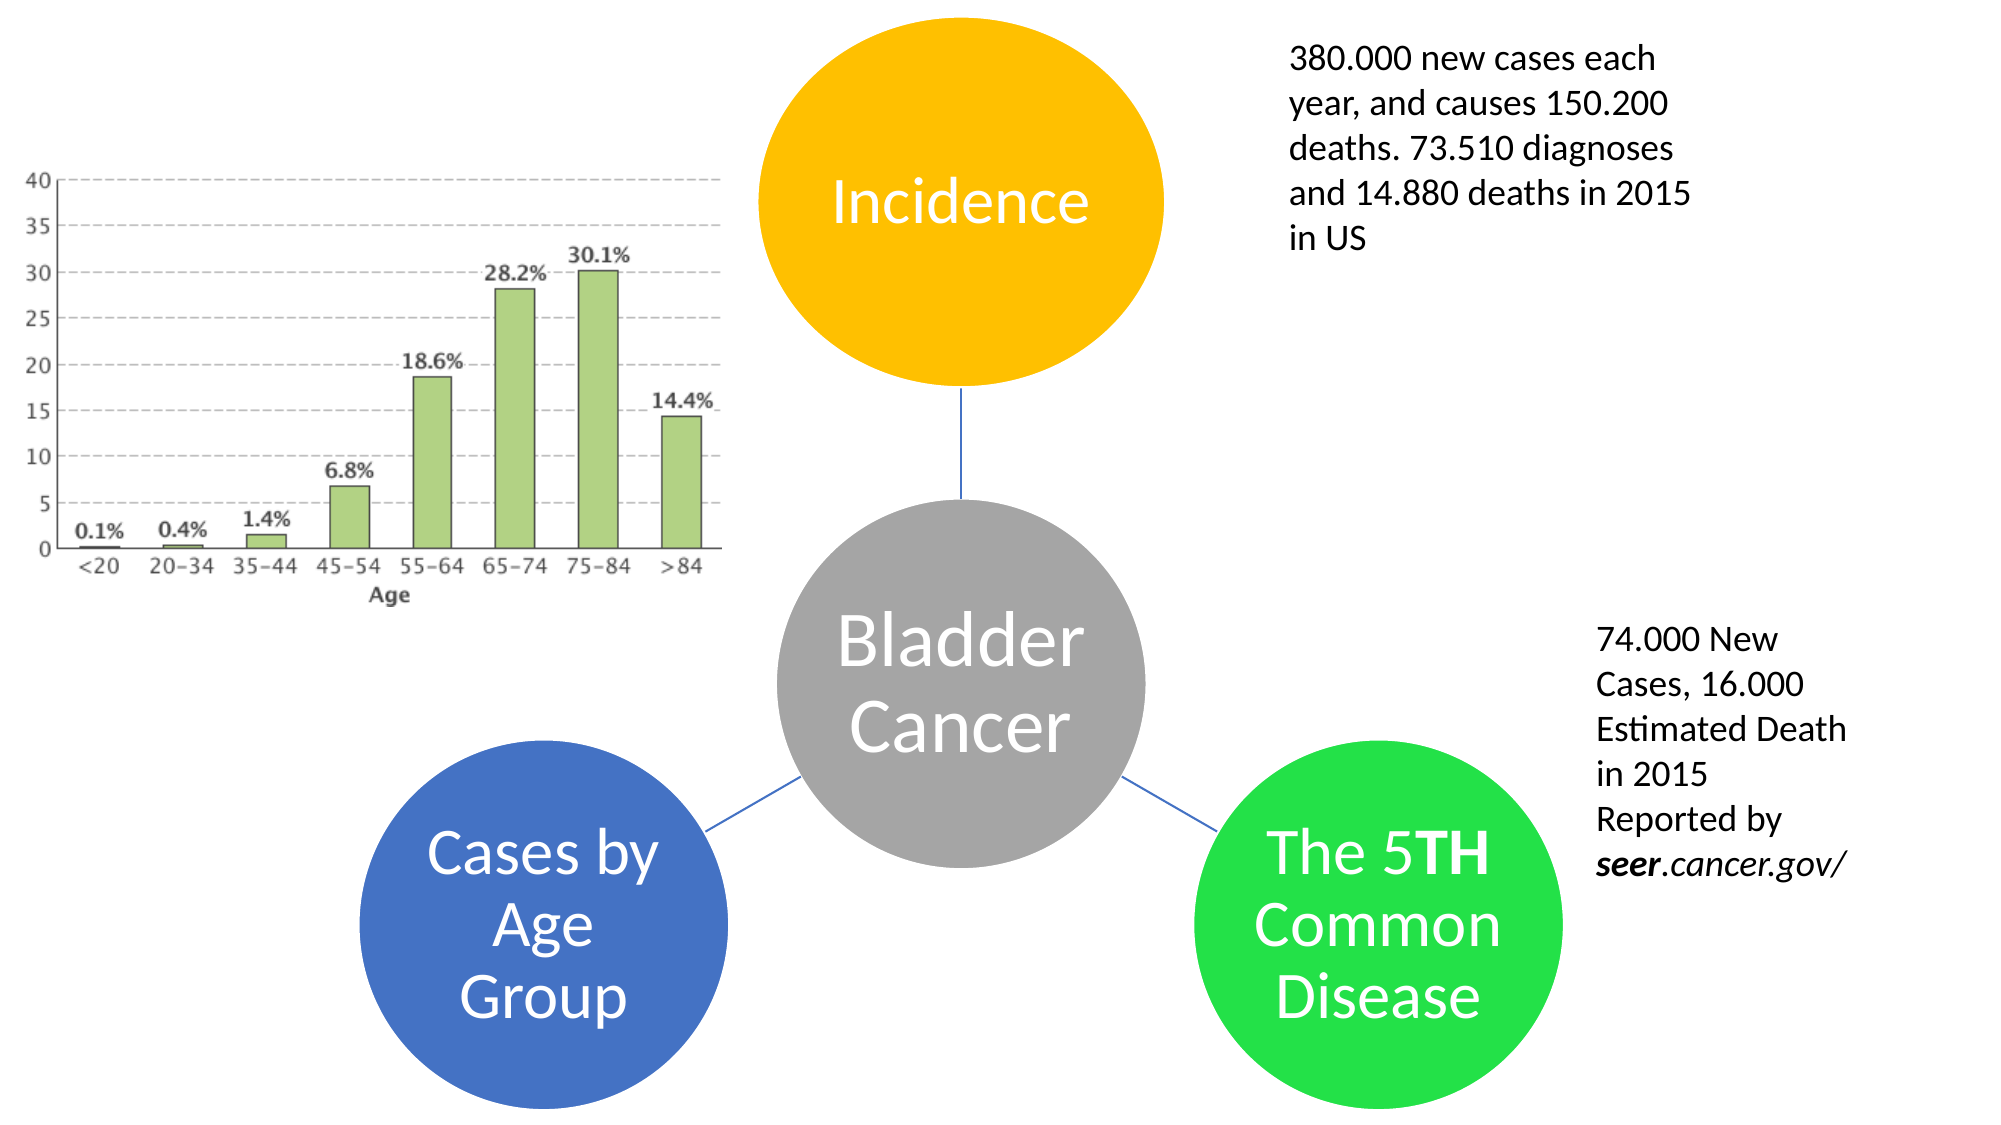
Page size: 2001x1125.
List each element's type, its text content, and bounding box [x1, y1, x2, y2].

picture [0, 167, 722, 607]
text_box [90, 16, 1832, 1111]
text_box 74.000 New Cases, 16.000 Estimated Death in 2015 Reported by seer.cancer.gov/ [1832, 606, 1884, 891]
